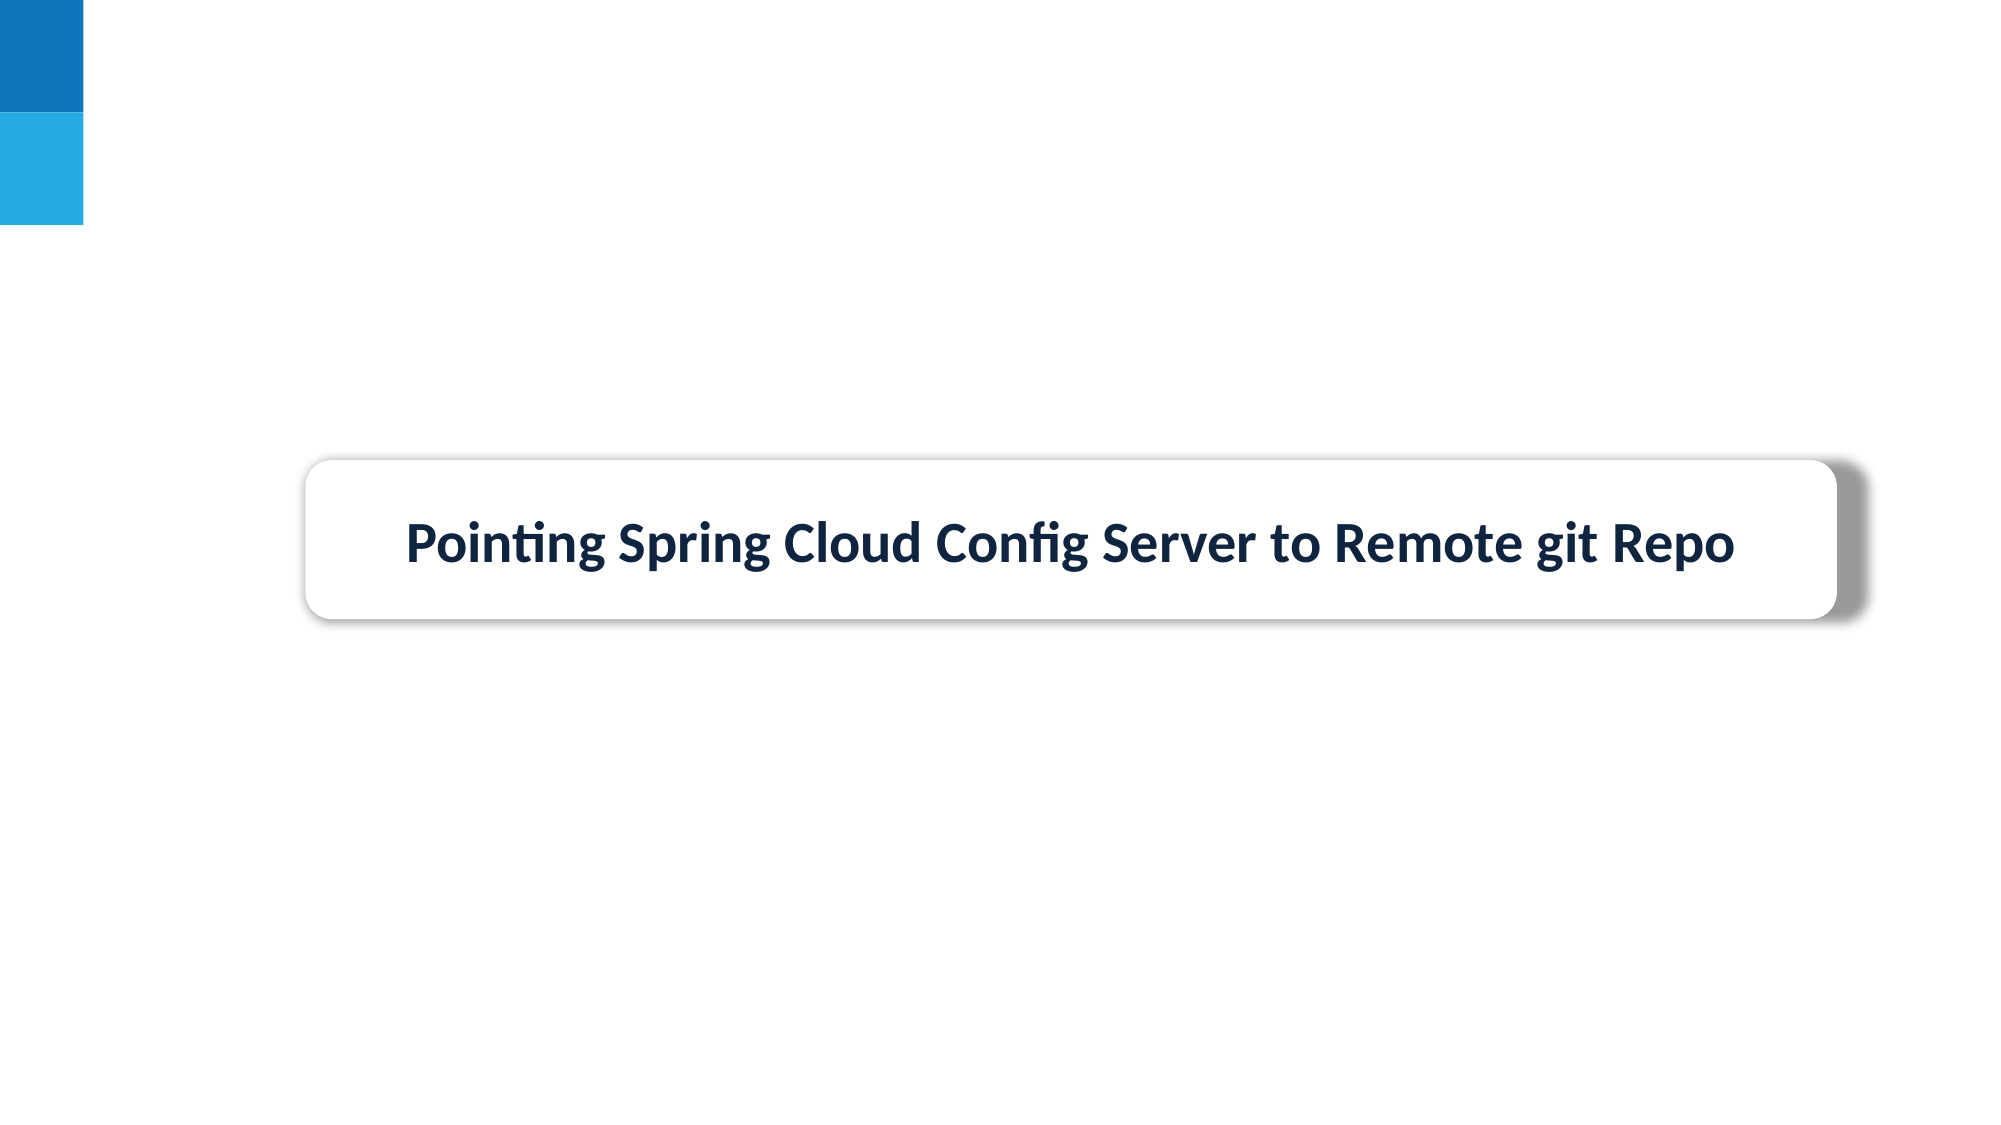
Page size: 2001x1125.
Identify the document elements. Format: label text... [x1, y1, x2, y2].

text_box Pointing Spring Cloud Config Server to Remote git Repo [305, 460, 1837, 620]
